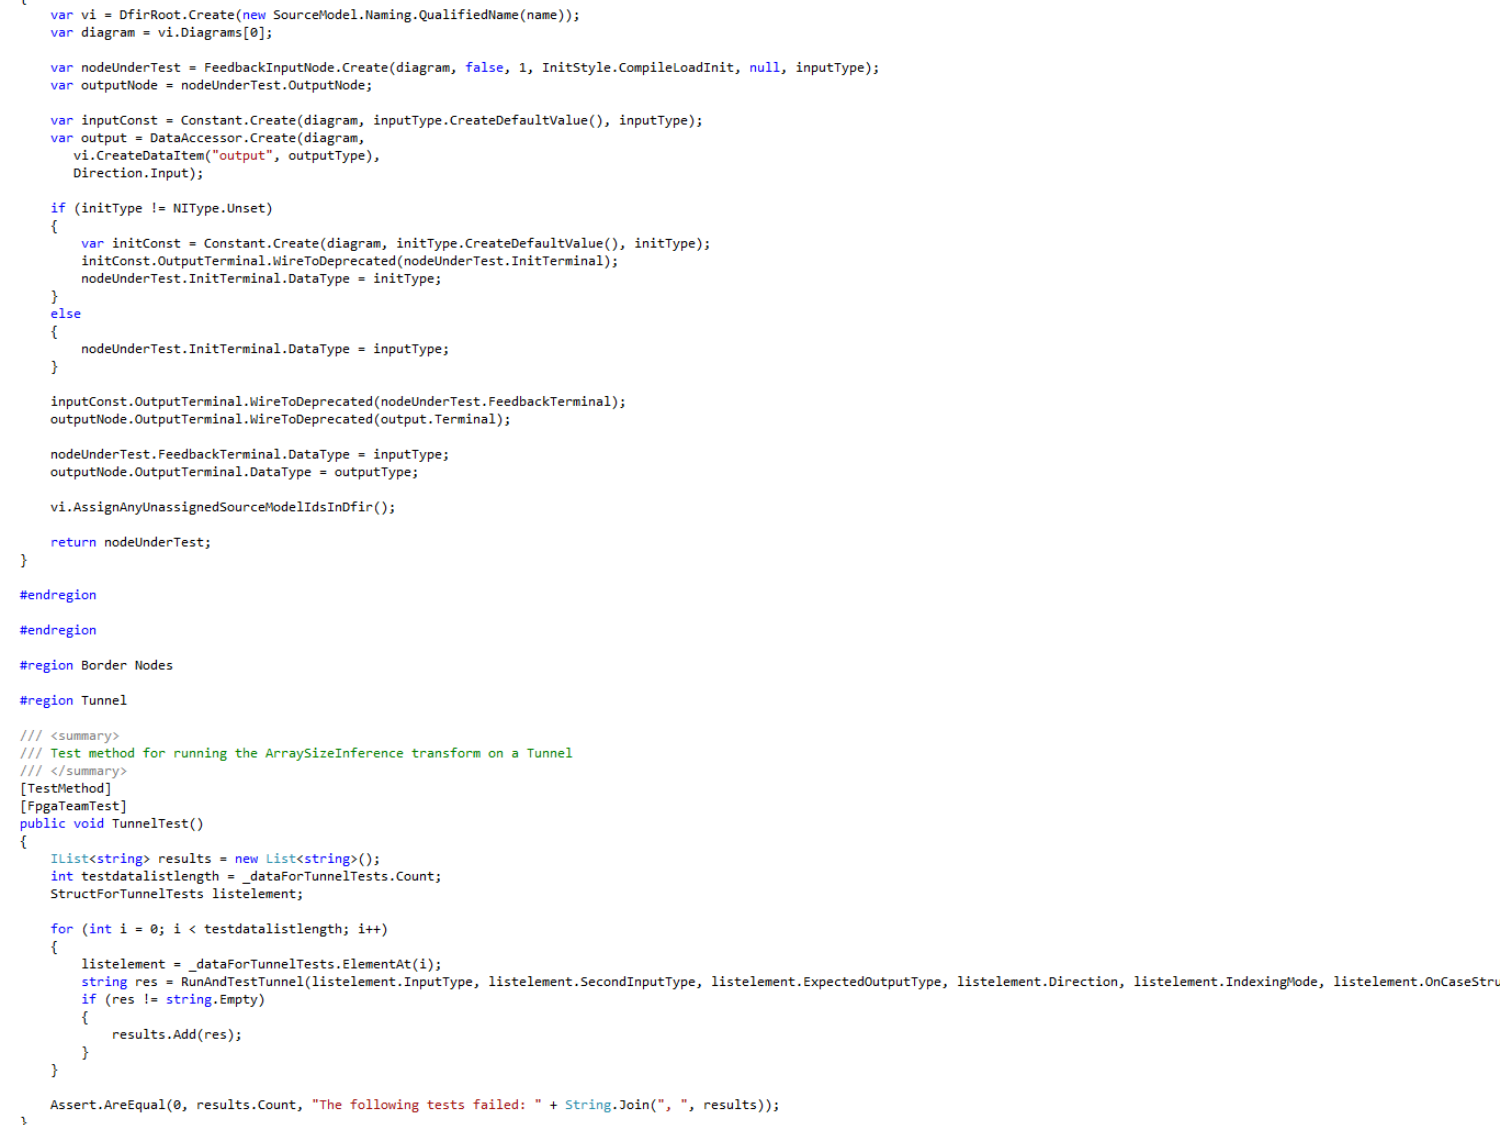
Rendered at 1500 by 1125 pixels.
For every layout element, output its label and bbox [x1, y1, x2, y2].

list [0, 0, 1500, 1125]
